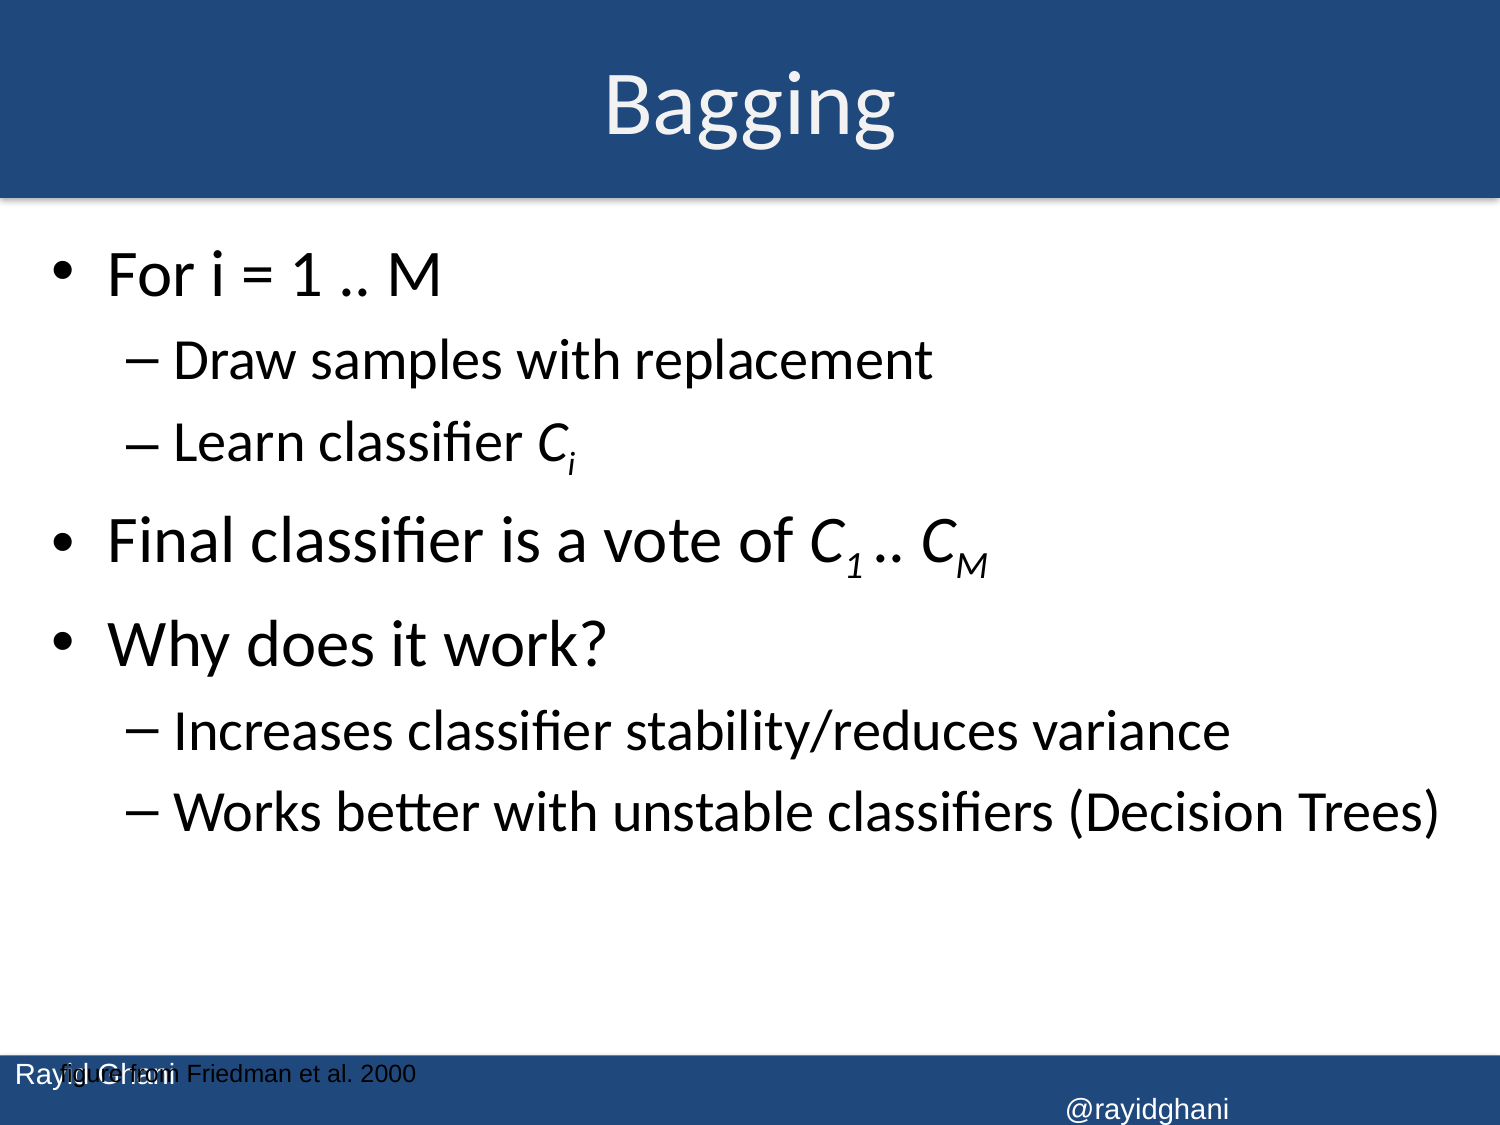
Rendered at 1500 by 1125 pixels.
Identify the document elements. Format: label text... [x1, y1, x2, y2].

list For i = 1 .. M Draw samples with replacement Learn classifier Ci Final classifier is a vote of C1 .. CM Why does it work? Increases classifier stability/reduces variance Works better with unstable classifiers (Decision Trees) [36, 222, 1472, 1035]
text_box figure from Friedman et al. 2000 [45, 1050, 433, 1095]
title Bagging [0, 3, 1500, 192]
